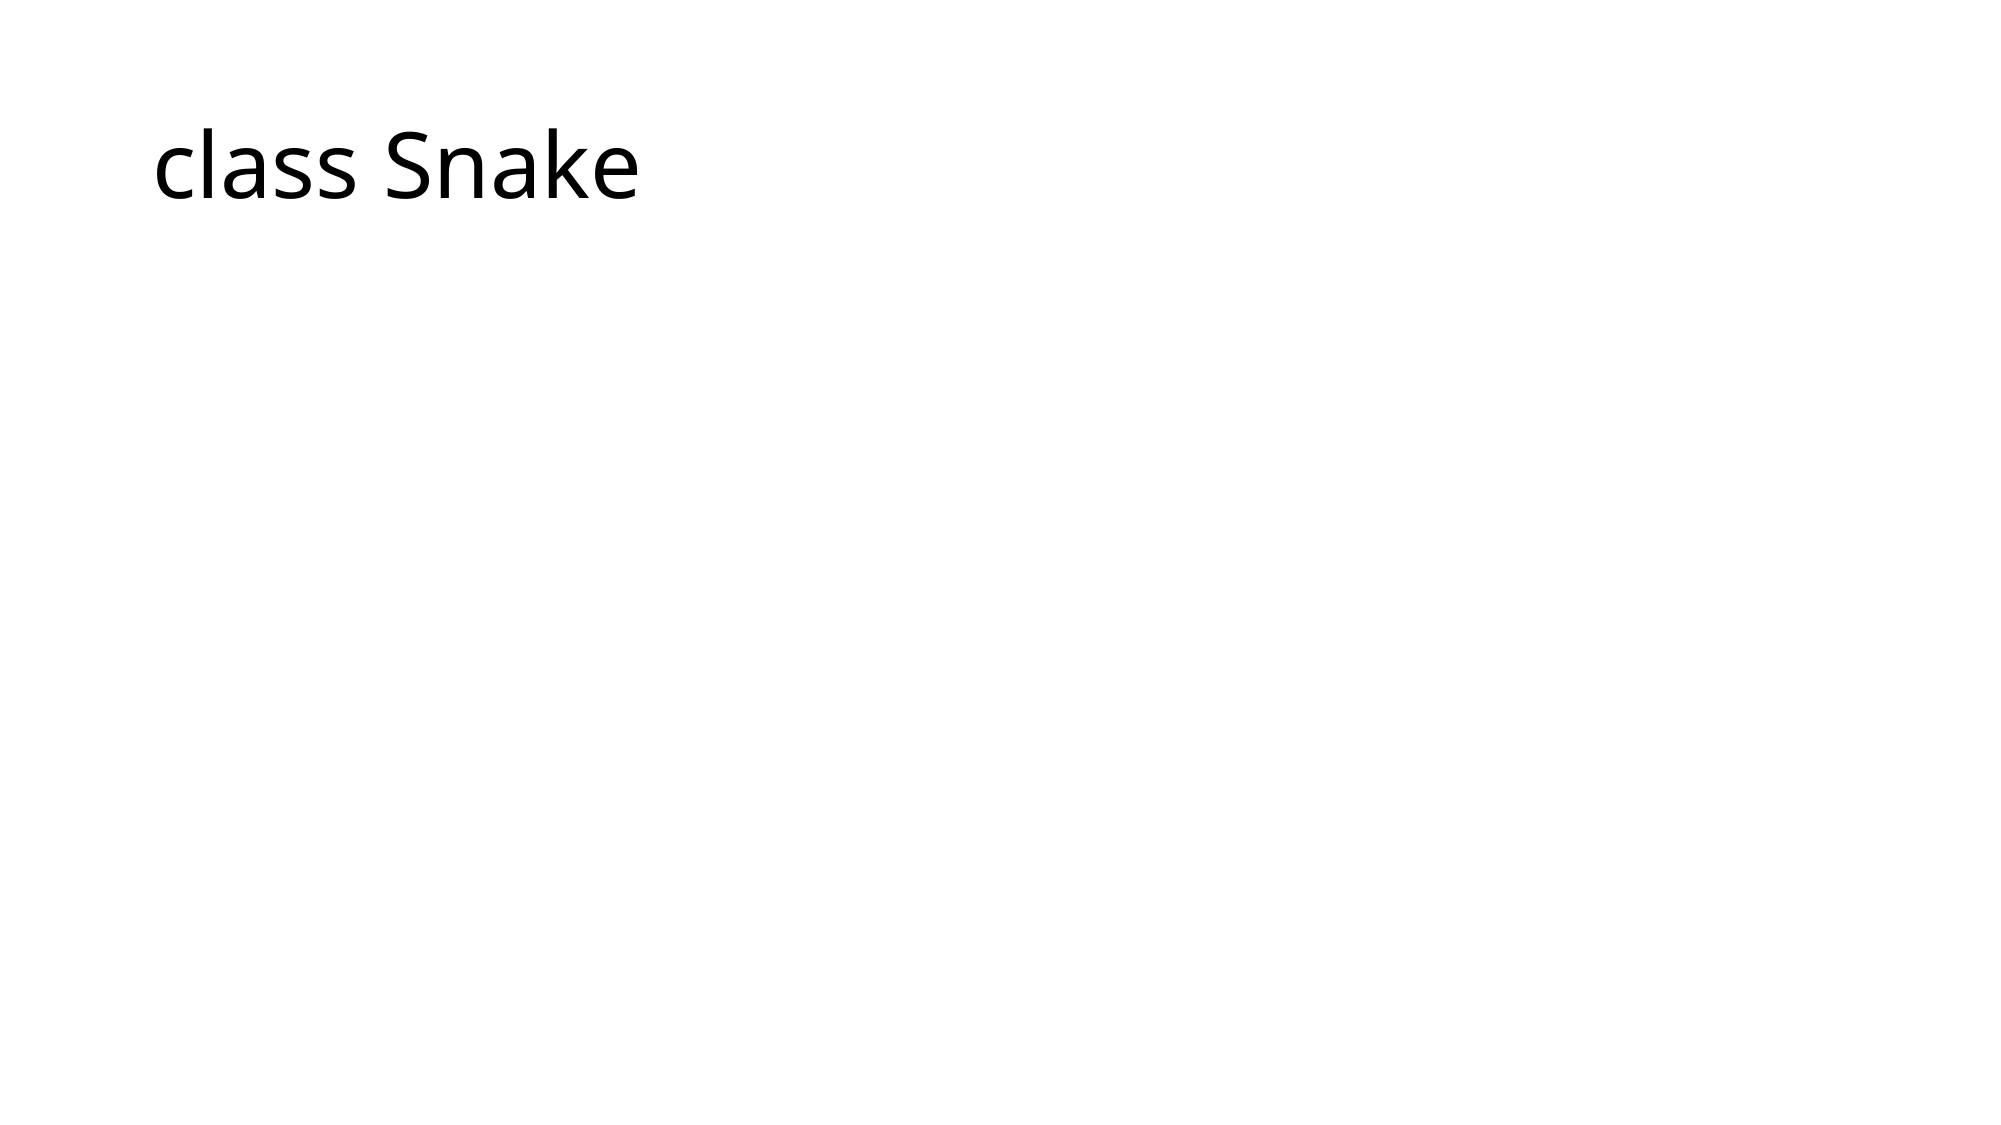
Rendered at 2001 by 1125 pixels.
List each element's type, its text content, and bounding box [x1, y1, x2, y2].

title class Snake [137, 59, 1863, 278]
